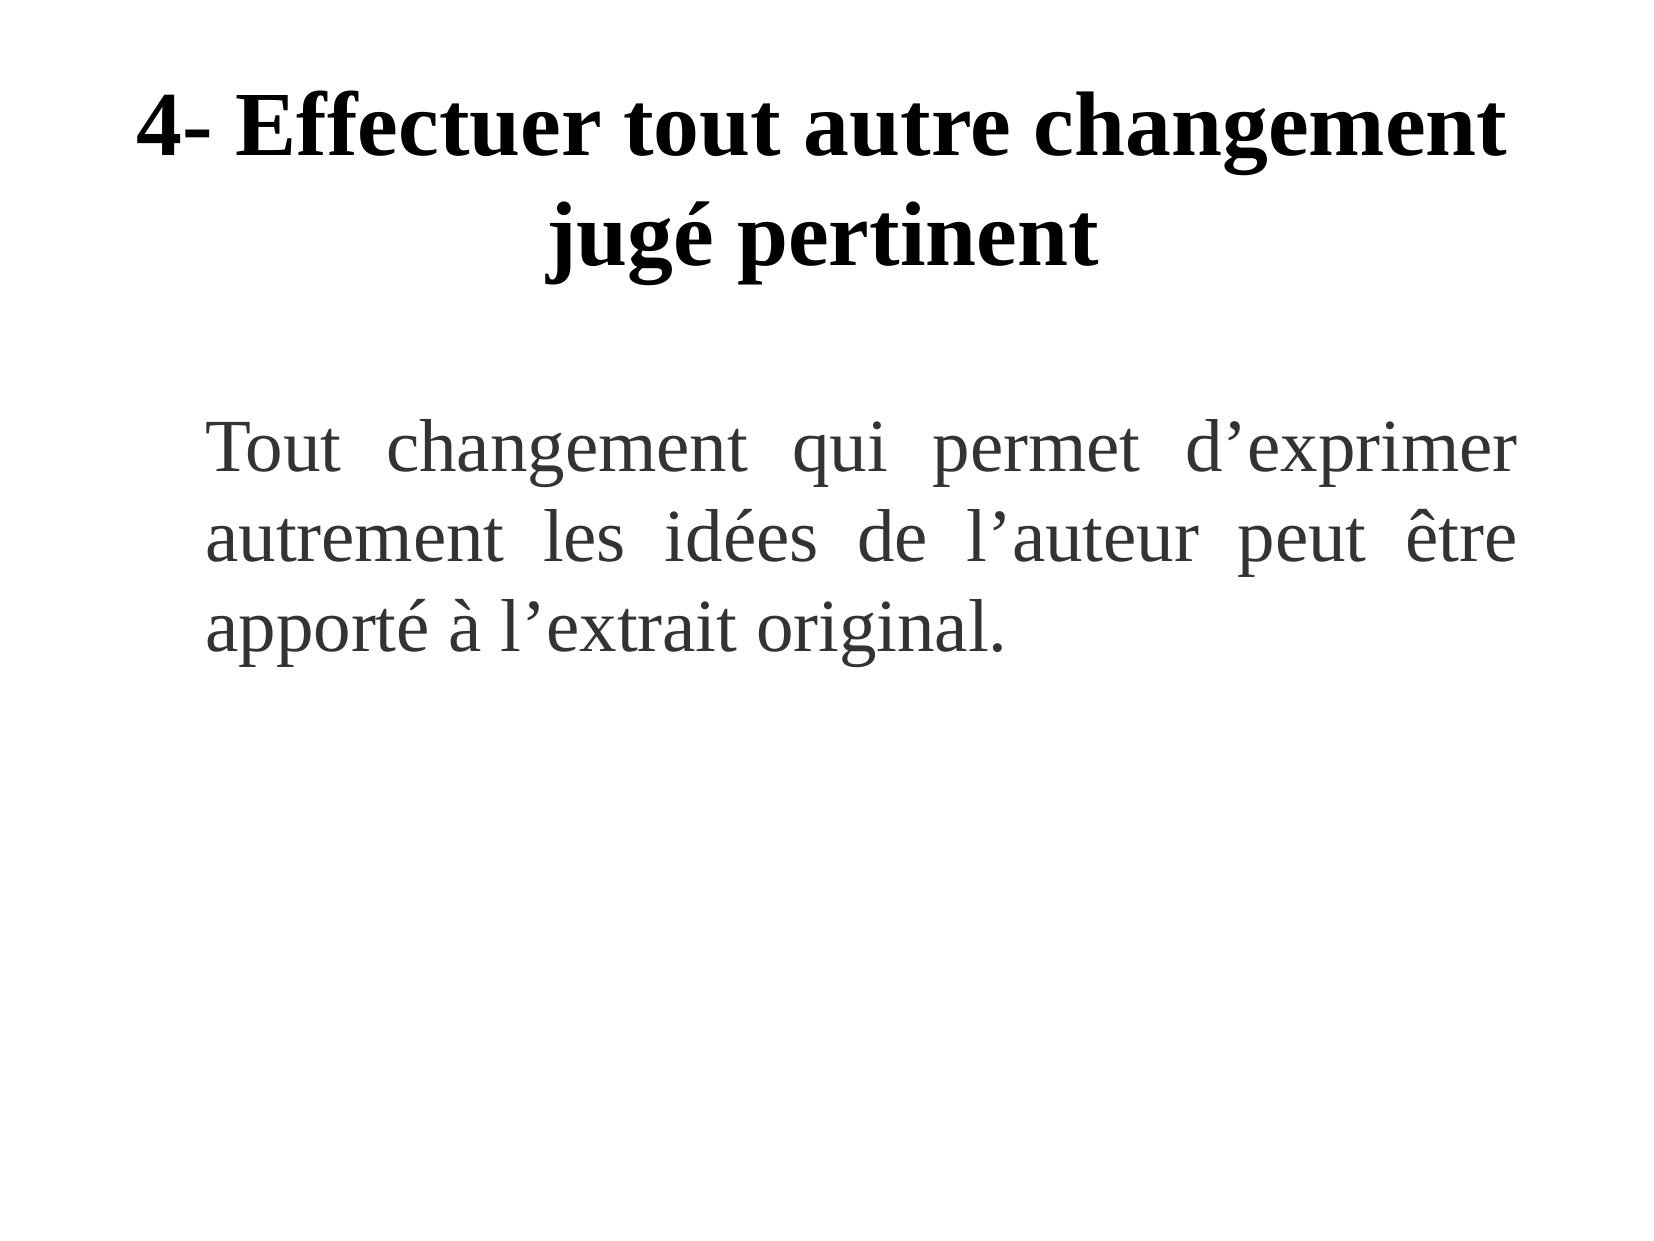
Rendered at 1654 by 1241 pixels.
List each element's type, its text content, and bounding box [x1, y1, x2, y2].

list Tout changement qui permet d’exprimer autrement les idées de l’auteur peut être apporté à l’extrait original. [134, 306, 1519, 1027]
title 4- Effectuer tout autre changement jugé pertinent [78, 63, 1567, 284]
